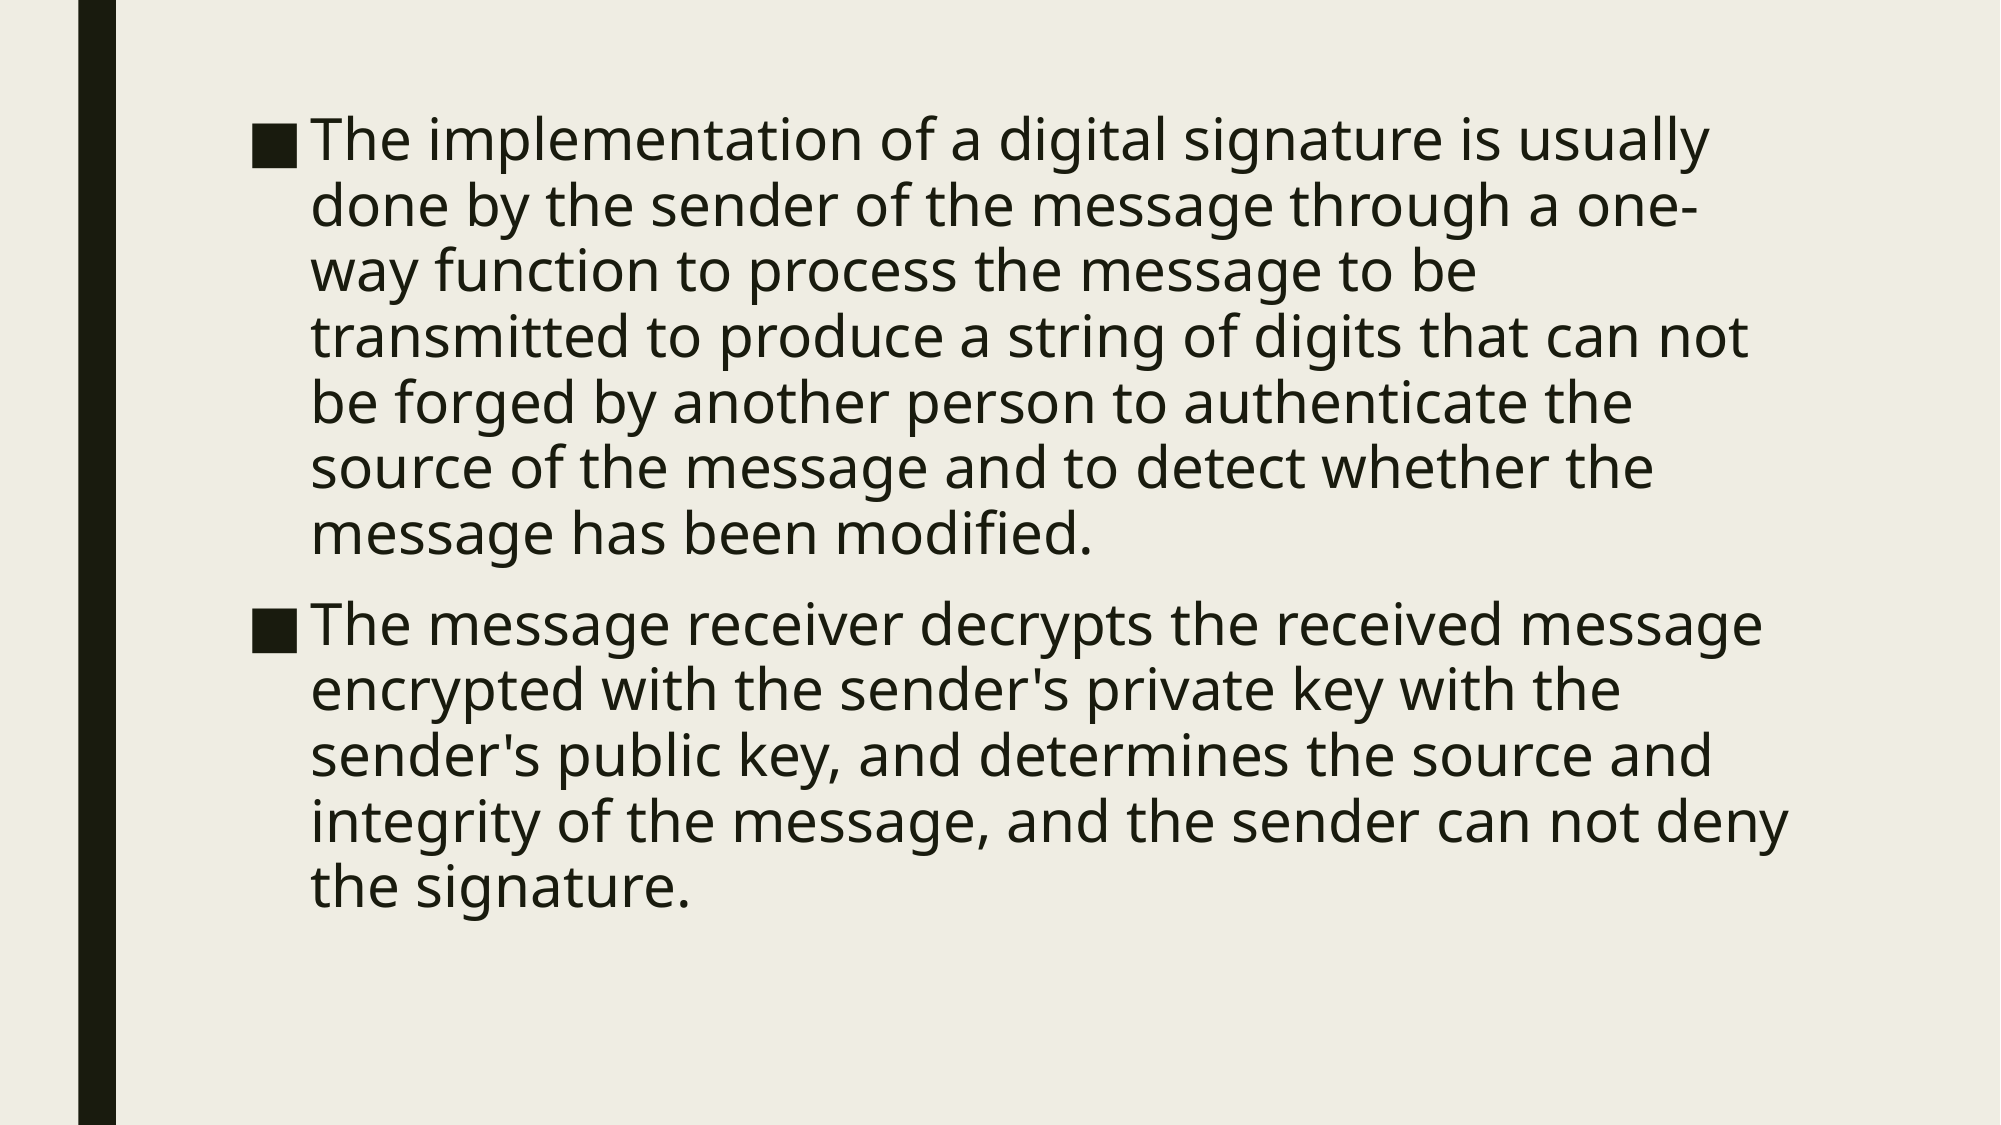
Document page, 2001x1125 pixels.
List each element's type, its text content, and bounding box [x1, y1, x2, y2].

list The implementation of a digital signature is usually done by the sender of the message through a one-way function to process the message to be transmitted to produce a string of digits that can not be forged by another person to authenticate the source of the message and to detect whether the message has been modified. The message receiver decrypts the received message encrypted with the sender's private key with the sender's public key, and determines the source and integrity of the message, and the sender can not deny the signature. [232, 100, 1808, 938]
